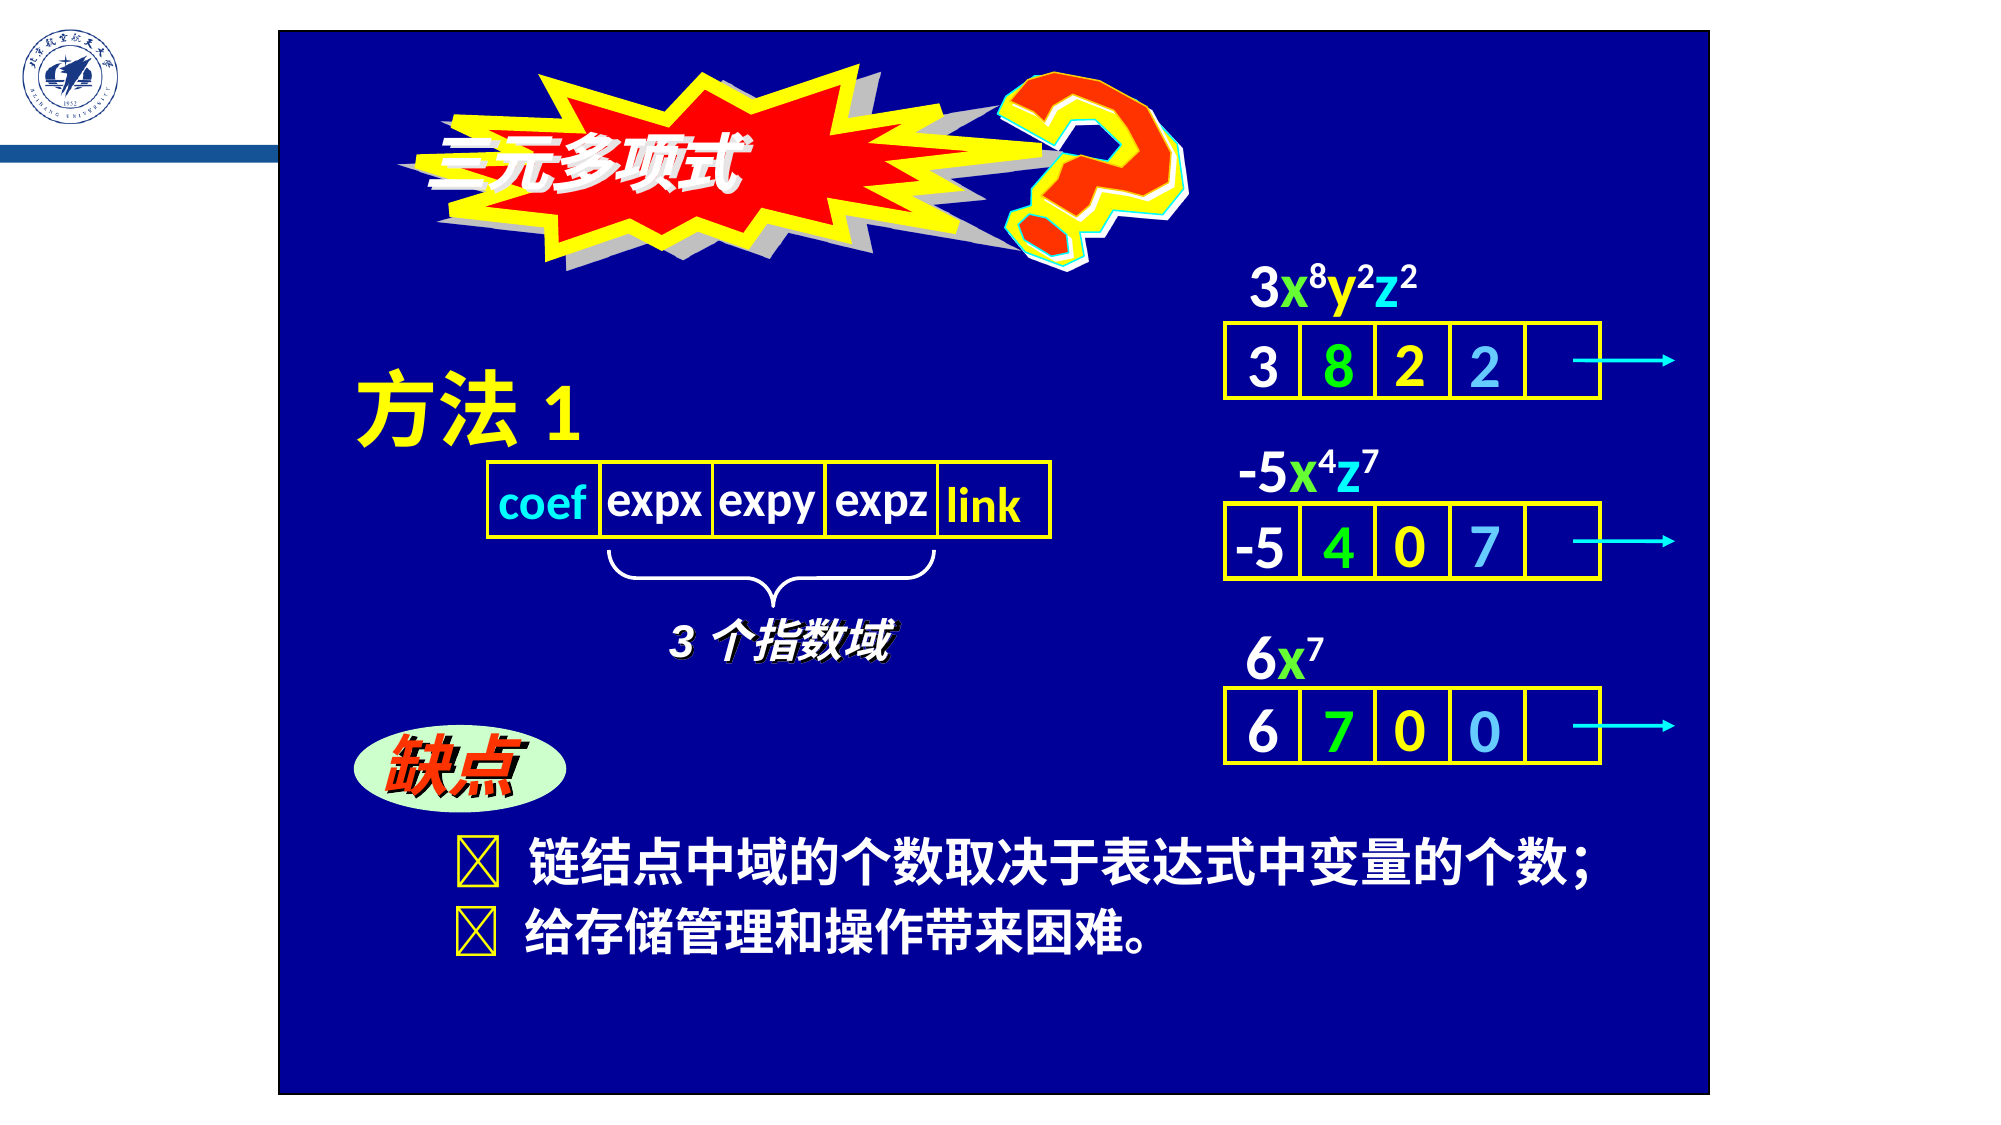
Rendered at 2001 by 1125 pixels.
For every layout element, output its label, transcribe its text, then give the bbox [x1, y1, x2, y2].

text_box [1225, 316, 1676, 409]
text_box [345, 349, 1050, 541]
text_box  链结点中域的个数取决于表达式中变量的个数； [437, 822, 1675, 900]
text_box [1223, 497, 1676, 590]
text_box [279, 30, 1709, 1094]
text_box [409, 65, 1177, 268]
text_box  给存储管理和操作带来困难。 [436, 892, 1212, 968]
text_box 3x8y2z2 [1233, 237, 1433, 316]
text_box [1225, 681, 1676, 774]
text_box 6x7 [1230, 609, 1425, 681]
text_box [353, 716, 567, 813]
picture [16, 23, 124, 130]
text_box -5x4z7 [1223, 422, 1395, 497]
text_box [608, 549, 985, 675]
